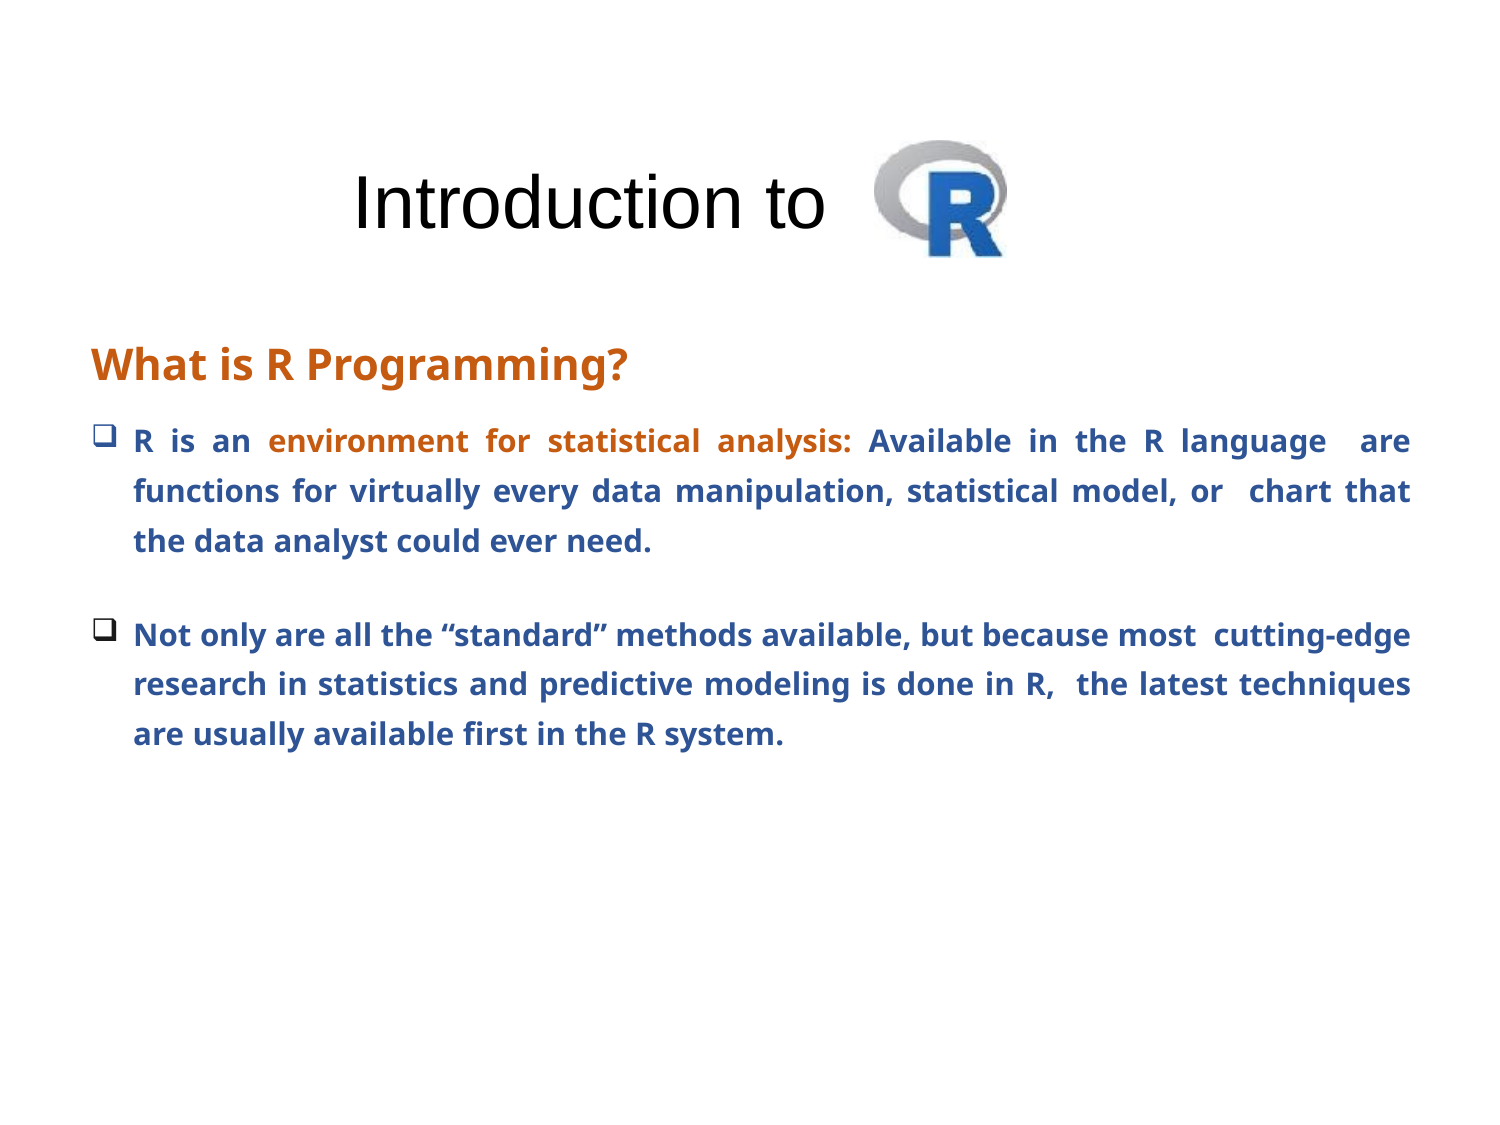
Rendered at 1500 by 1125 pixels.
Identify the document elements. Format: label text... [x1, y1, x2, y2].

title Introduction to [324, 103, 854, 293]
text_box What is R Programming? R is an environment for statistical analysis: Available in the R language are functions for virtually every data manipulation, statistical model, or chart that the data analyst could ever need. Not only are all the “standard” methods available, but because most cutting-edge research in statistics and predictive modeling is done in R, the latest techniques are usually available first in the R system. [89, 334, 1412, 752]
picture [873, 140, 1008, 258]
